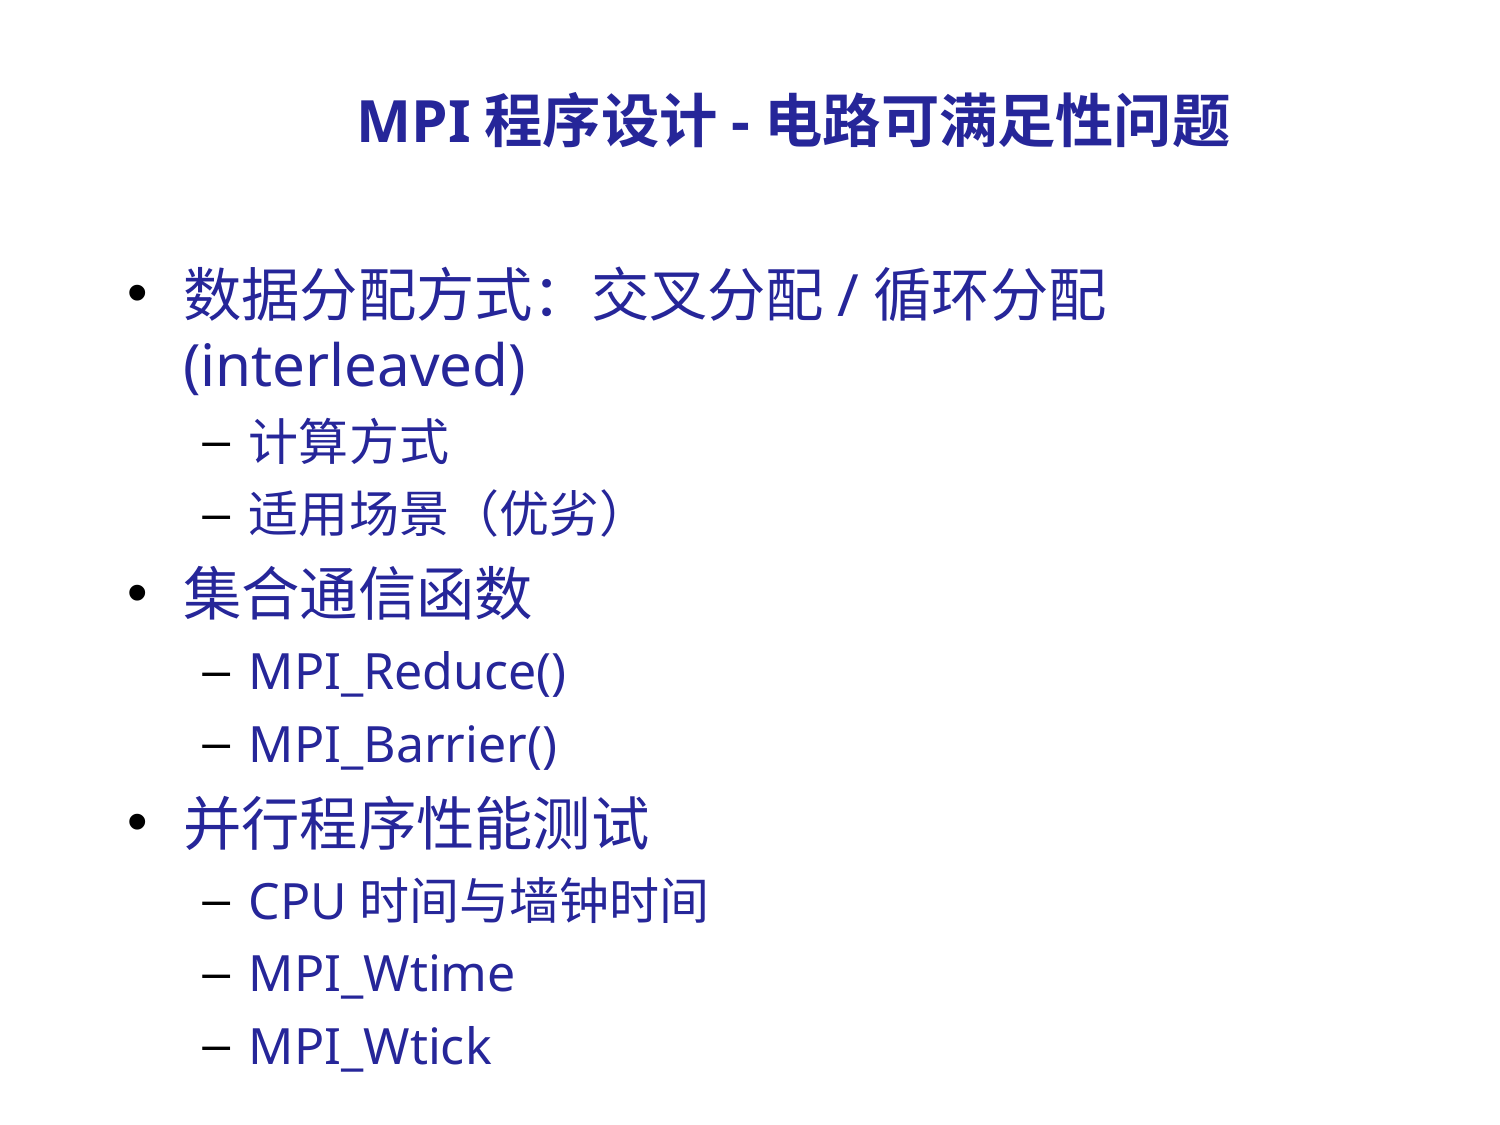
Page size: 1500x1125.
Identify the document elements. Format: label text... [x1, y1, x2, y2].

list 数据分配方式：交叉分配/循环分配(interleaved) 计算方式 适用场景（优劣） 集合通信函数 MPI_Reduce() MPI_Barrier() 并行程序性能测试 CPU时间与墙钟时间 MPI_Wtime MPI_Wtick [112, 249, 1475, 1000]
title MPI程序设计-电路可满足性问题 [112, 37, 1475, 200]
